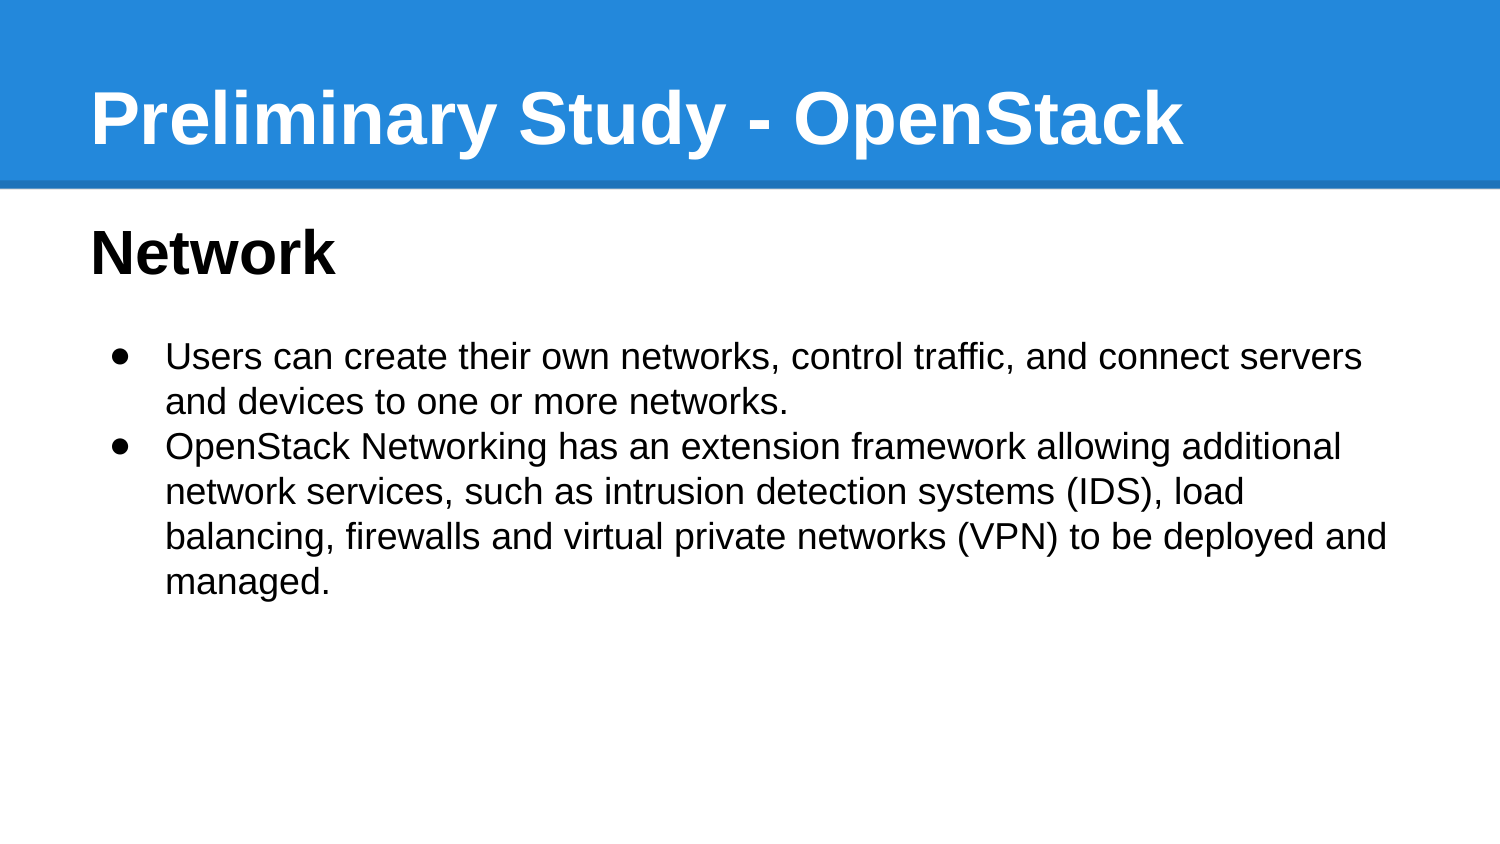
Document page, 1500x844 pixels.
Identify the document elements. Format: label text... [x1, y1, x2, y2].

title Preliminary Study - OpenStack [75, 33, 1425, 175]
list Network Users can create their own networks, control traffic, and connect servers and devices to one or more networks. OpenStack Networking has an extension framework allowing additional network services, such as intrusion detection systems (IDS), load balancing, firewalls and virtual private networks (VPN) to be deployed and managed. [75, 196, 1425, 808]
